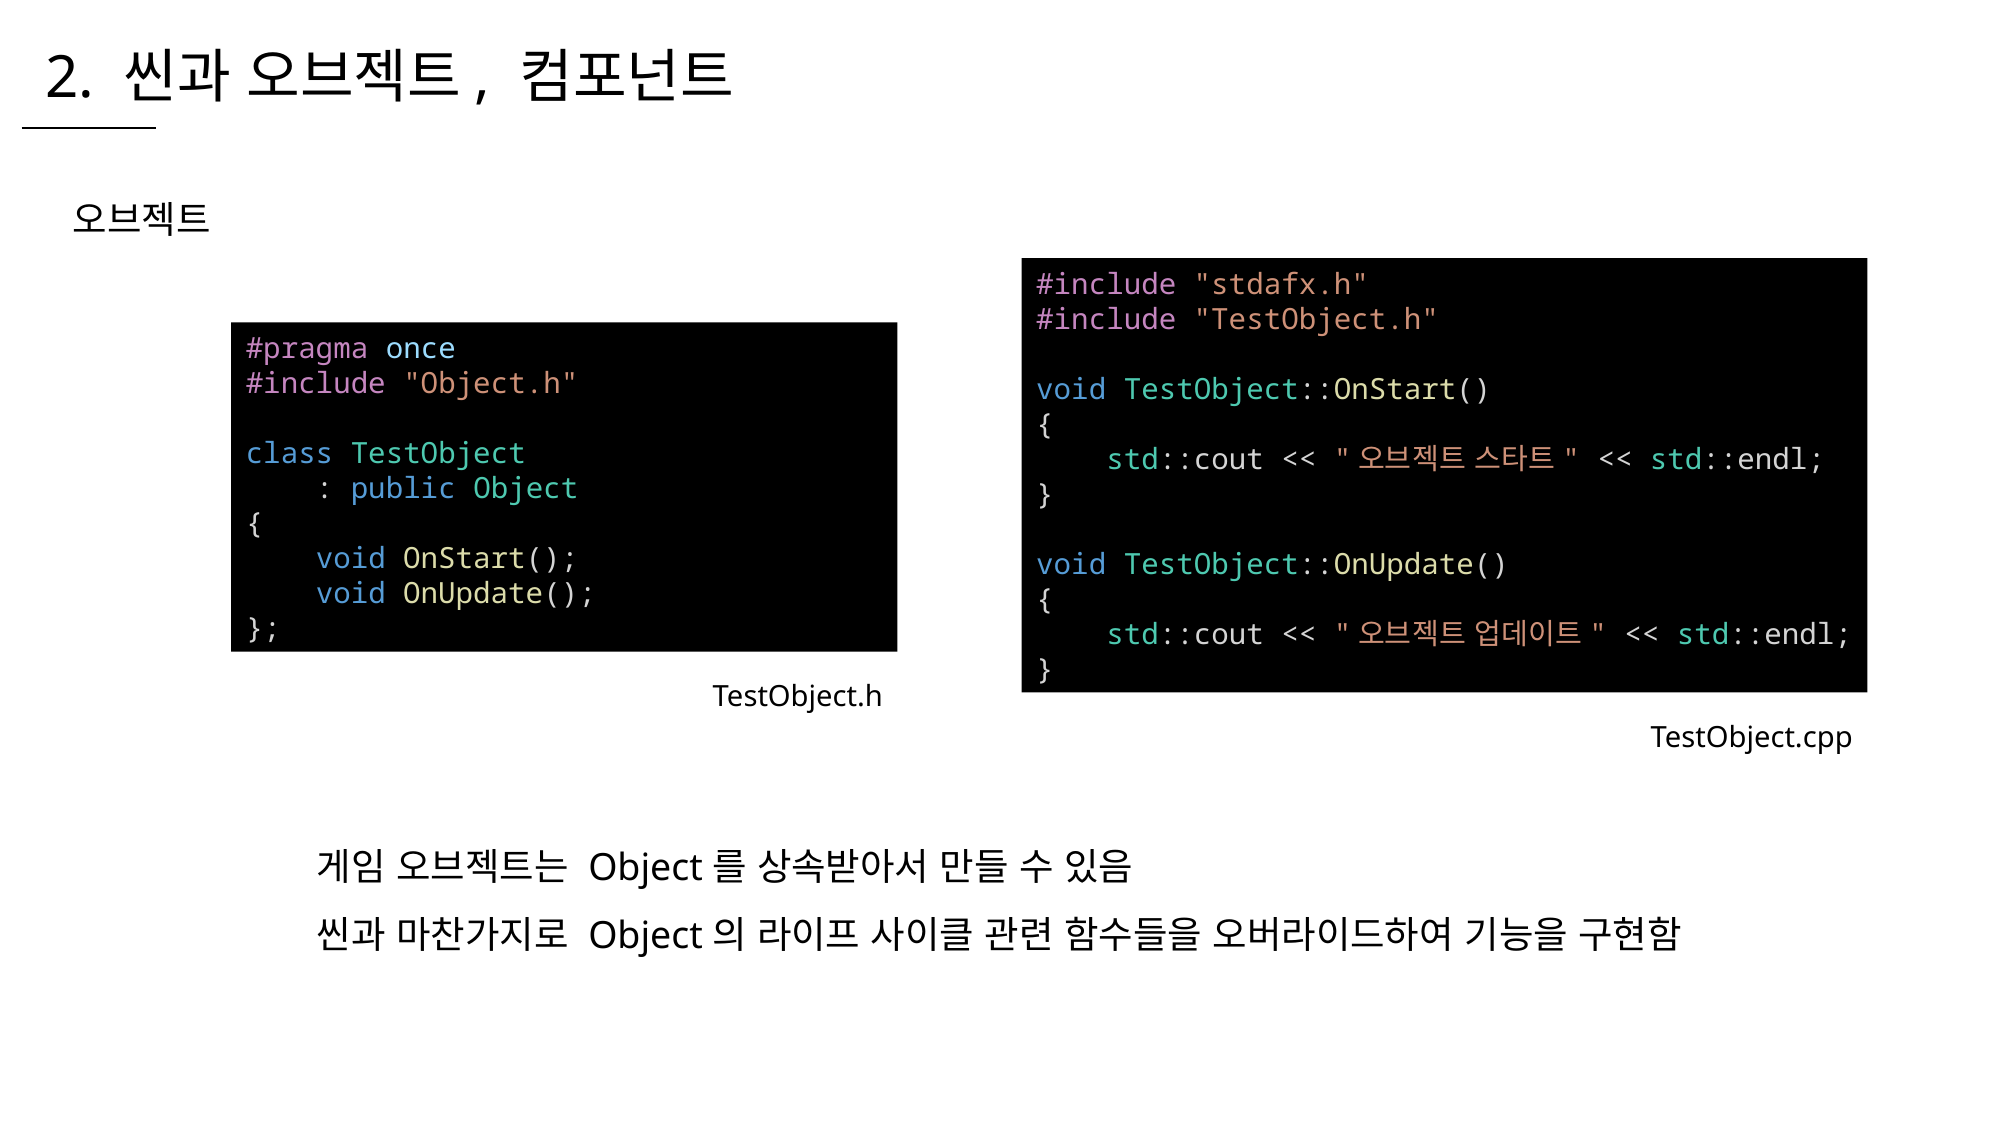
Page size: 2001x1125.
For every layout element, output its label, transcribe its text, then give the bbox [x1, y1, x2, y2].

text_box TestObject.cpp [1635, 693, 1868, 761]
text_box 오브젝트 [58, 166, 226, 249]
text_box 게임 오브젝트는 Object를 상속받아서 만들 수 있음 씬과 마찬가지로 Object의 라이프 사이클 관련 함수들을 오버라이드하여 기능을 구현함 [302, 813, 1698, 964]
text_box #include "stdafx.h" #include "TestObject.h" void TestObject::OnStart() { std::cout << "오브젝트 스타트" << std::endl; } void TestObject::OnUpdate() { std::cout << "오브젝트 업데이트" << std::endl; } [1021, 258, 1868, 693]
text_box #pragma once #include "Object.h" class TestObject : public Object { void OnStart(); void OnUpdate(); }; [231, 322, 898, 652]
text_box 2. 씬과 오브젝트, 컴포넌트 [30, 31, 749, 117]
text_box TestObject.h [697, 652, 898, 720]
